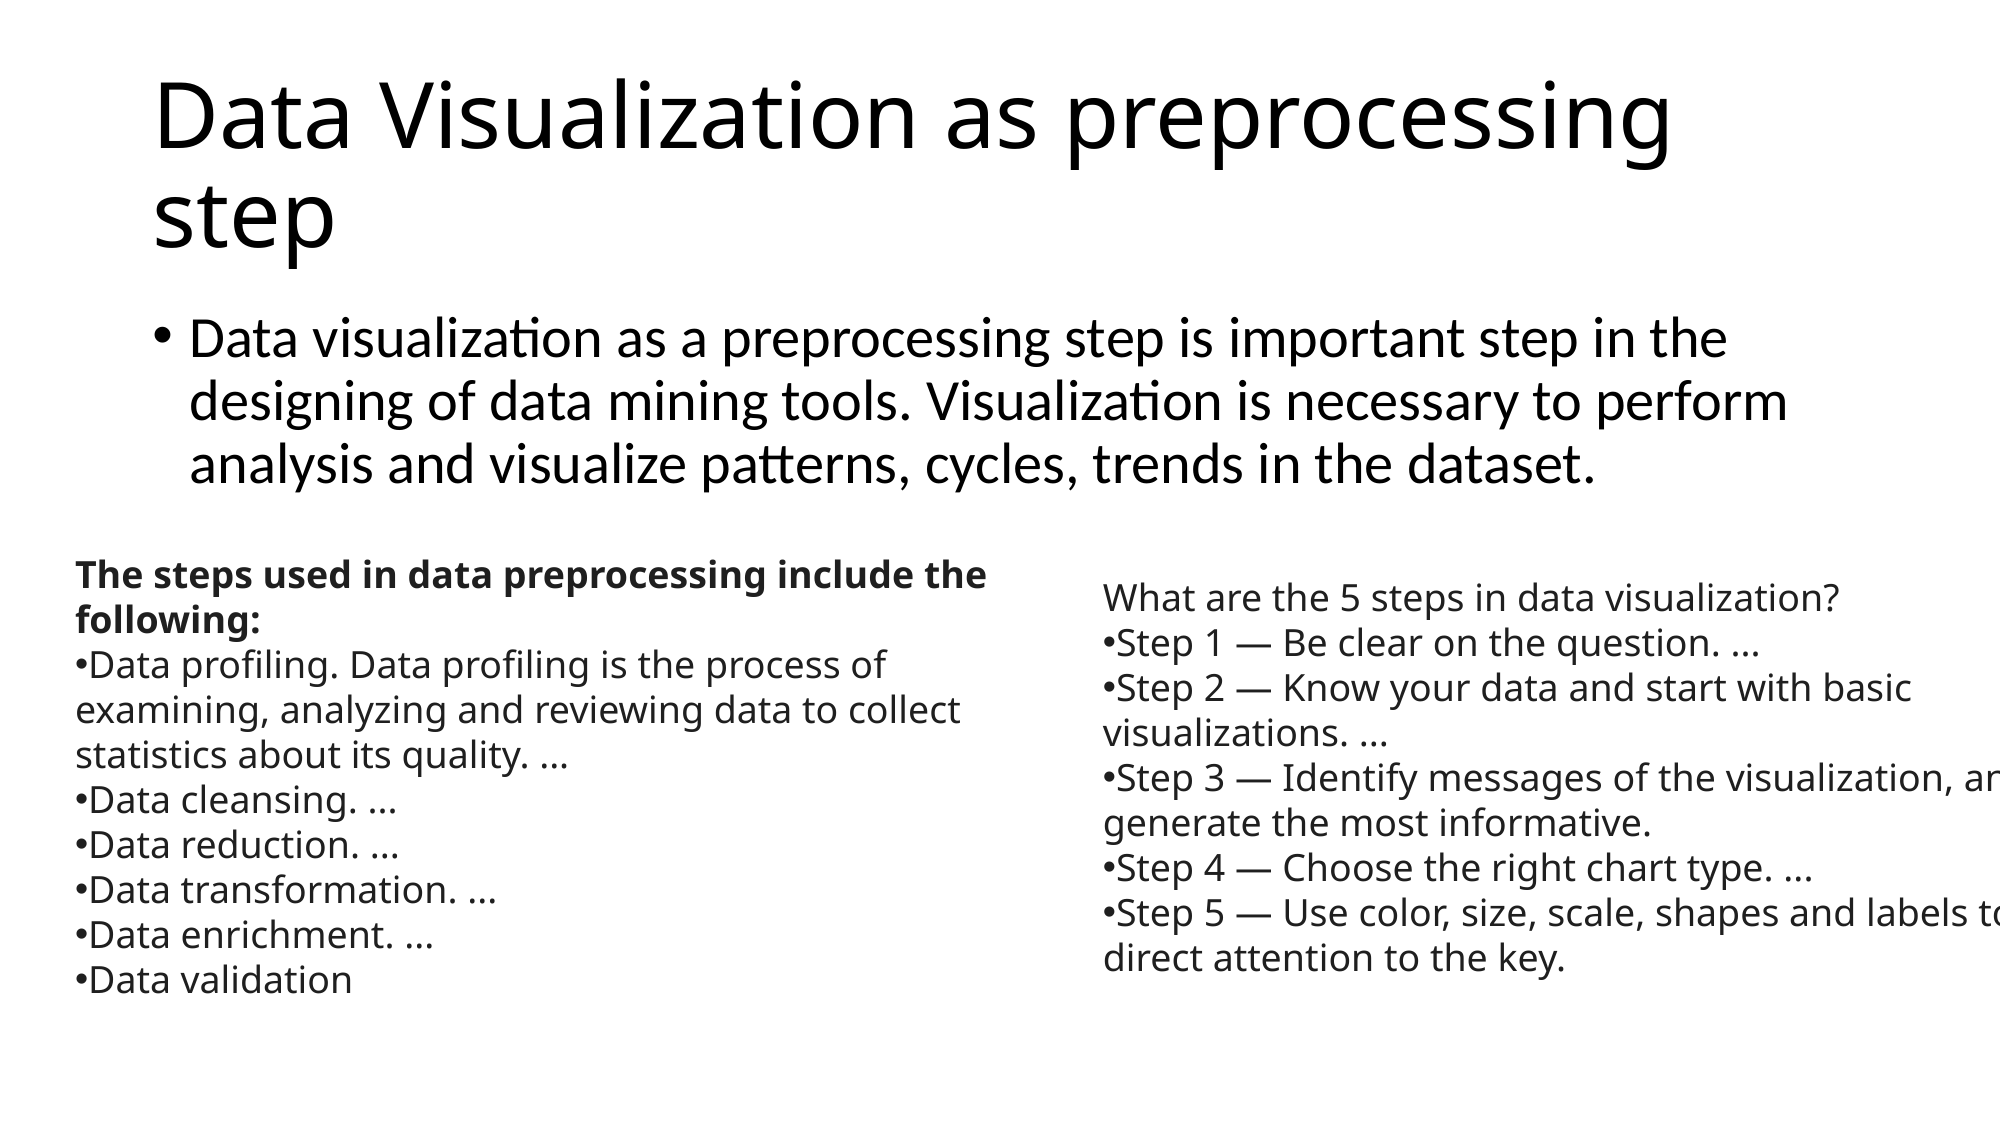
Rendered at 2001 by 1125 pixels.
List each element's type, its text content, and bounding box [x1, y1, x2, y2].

text_box The steps used in data preprocessing include the following: Data profiling. Data profiling is the process of examining, analyzing and reviewing data to collect statistics about its quality. ... Data cleansing. ... Data reduction. ... Data transformation. ... Data enrichment. ... Data validation [60, 543, 1061, 1009]
list Data visualization as a preprocessing step is important step in the designing of data mining tools. Visualization is necessary to perform analysis and visualize patterns, cycles, trends in the dataset. [137, 299, 1863, 1014]
title Data Visualization as preprocessing step [137, 59, 1863, 278]
text_box What are the 5 steps in data visualization? Step 1 — Be clear on the question. ... Step 2 — Know your data and start with basic visualizations. ... Step 3 — Identify messages of the visualization, and generate the most informative. Step 4 — Choose the right chart type. ... Step 5 — Use color, size, scale, shapes and labels to direct attention to the key. [1088, 566, 2000, 987]
